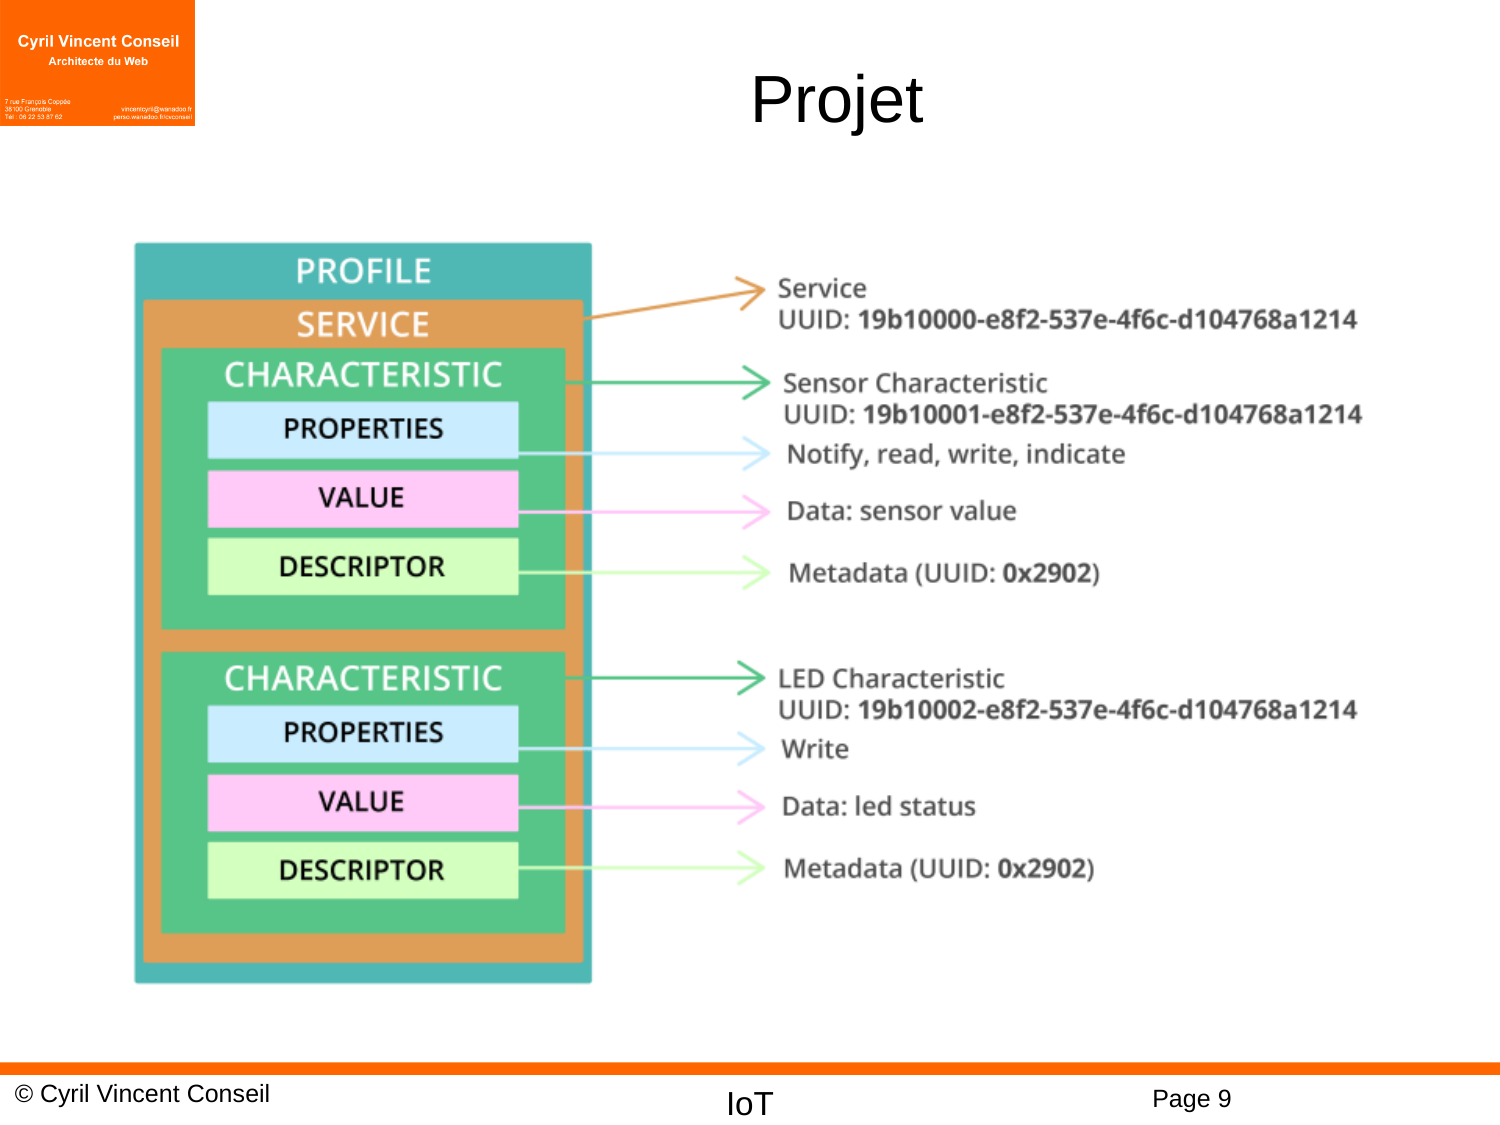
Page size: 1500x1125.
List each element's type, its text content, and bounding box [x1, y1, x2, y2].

title Projet [194, 2, 1480, 190]
picture [0, 0, 195, 126]
picture [102, 231, 1398, 1028]
